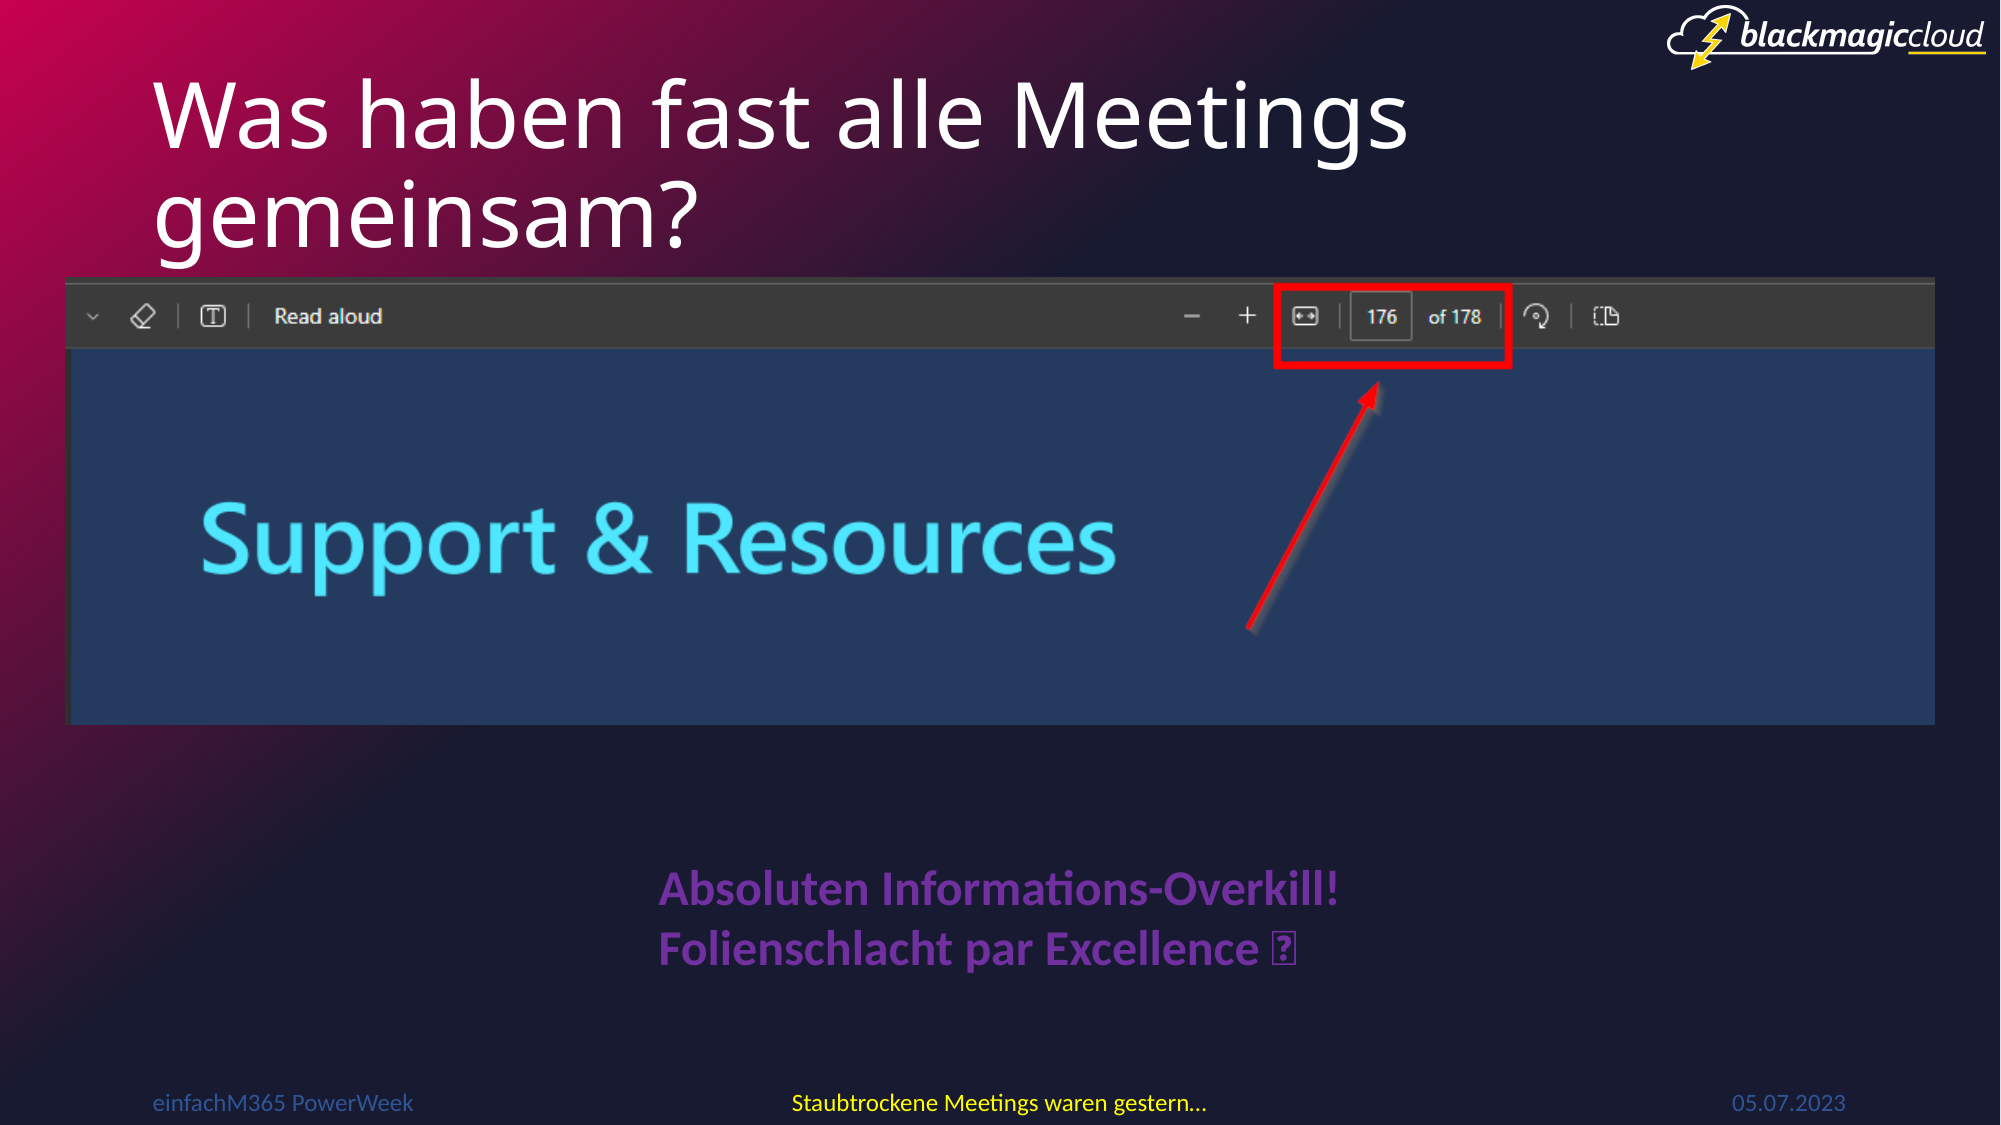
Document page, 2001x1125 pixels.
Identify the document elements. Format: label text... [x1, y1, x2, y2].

picture [0, 0, 2001, 1125]
title Was haben fast alle Meetings gemeinsam? [137, 59, 1863, 277]
text_box Absoluten Informations-Overkill! Folienschlacht par Excellence 🤮 [643, 847, 1357, 983]
